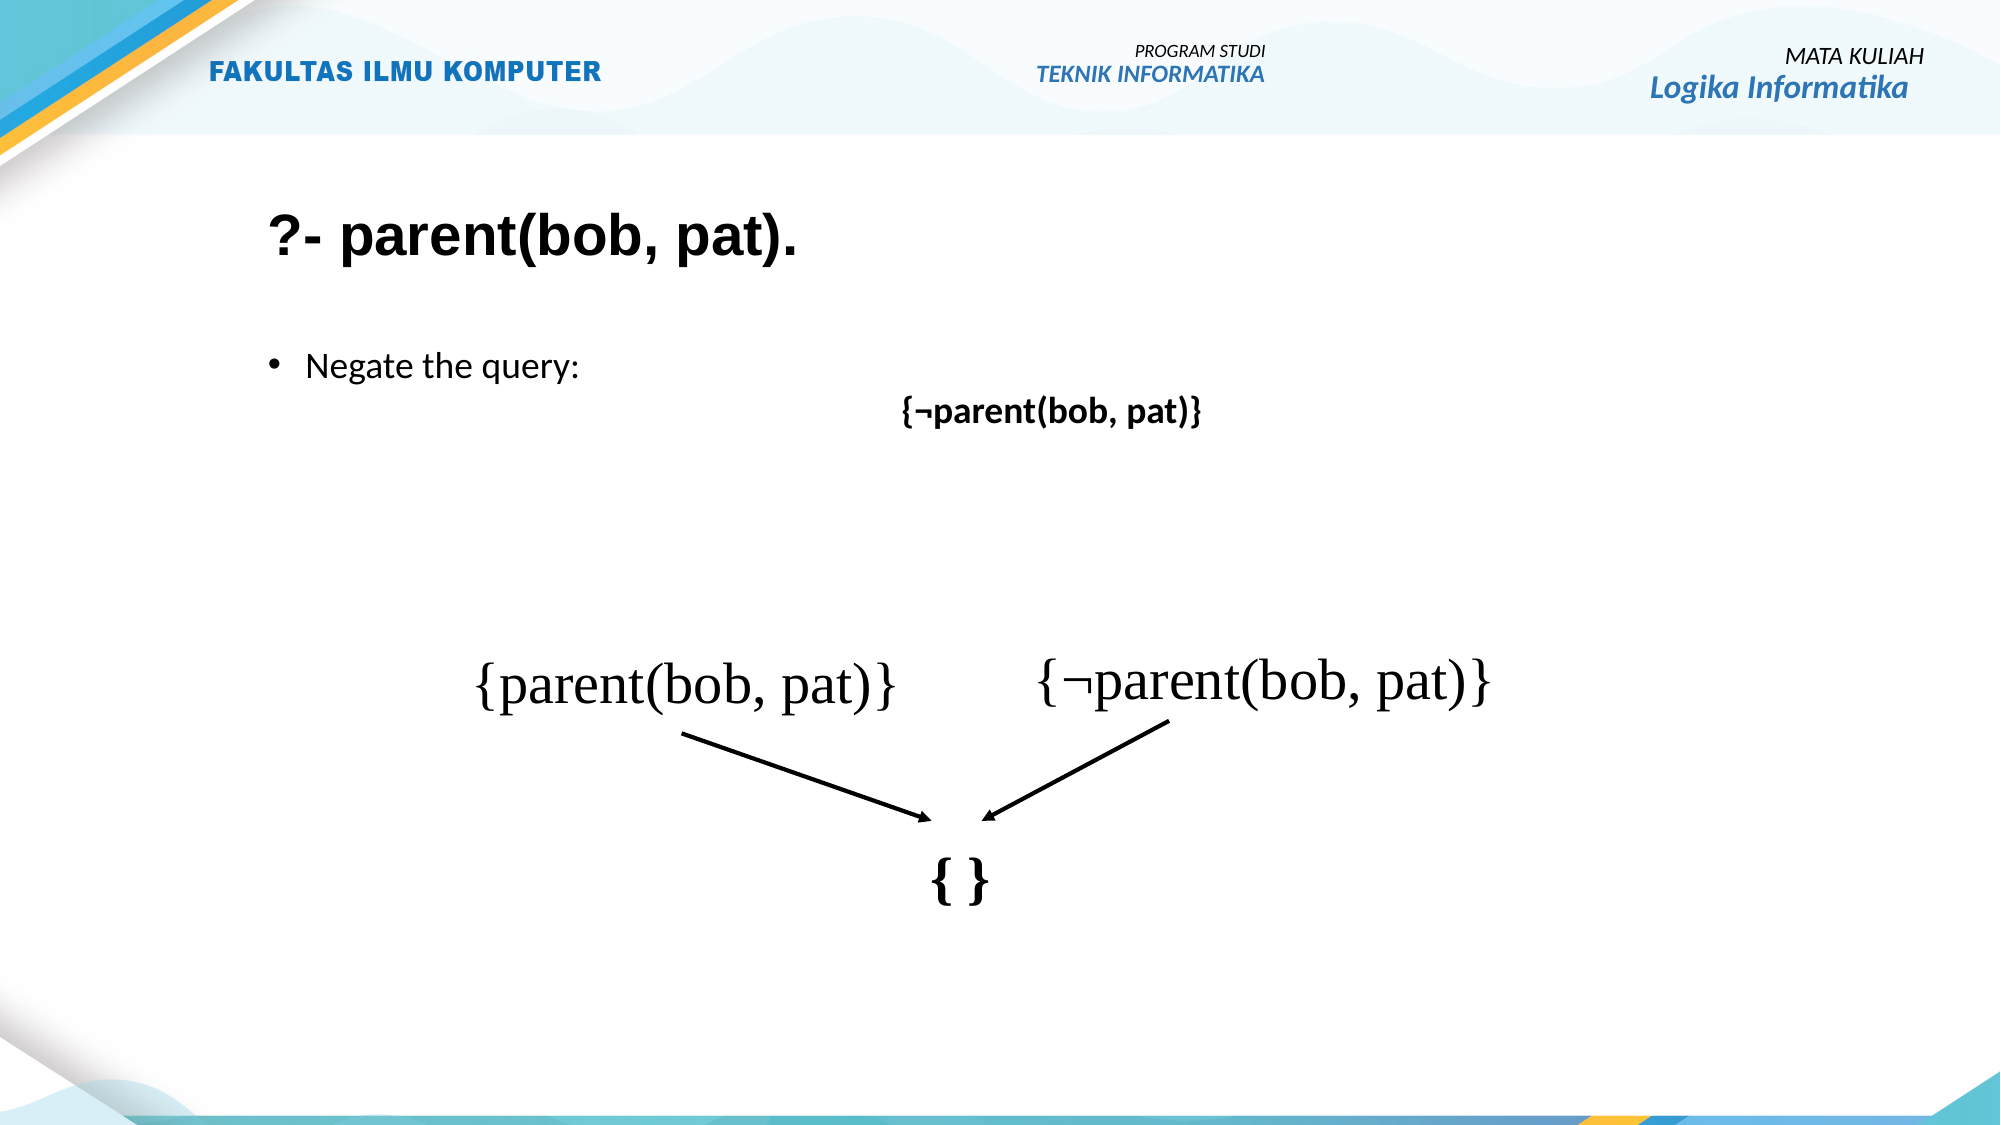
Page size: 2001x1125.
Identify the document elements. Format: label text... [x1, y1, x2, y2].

text_box {parent(bob, pat)} [456, 637, 916, 723]
text_box [681, 733, 932, 823]
text_box PROGRAM STUDI TEKNIK INFORMATIKA [904, 33, 1281, 118]
picture [0, 0, 2000, 1125]
text_box { } [915, 831, 1003, 919]
text_box {¬parent(bob, pat)} [1019, 633, 1511, 719]
text_box MATA KULIAH Logika Informatika [1374, 35, 1940, 147]
text_box [981, 720, 1170, 821]
title ?- parent(bob, pat). [252, 170, 1852, 303]
list Negate the query: {¬parent(bob, pat)} [252, 333, 1852, 822]
